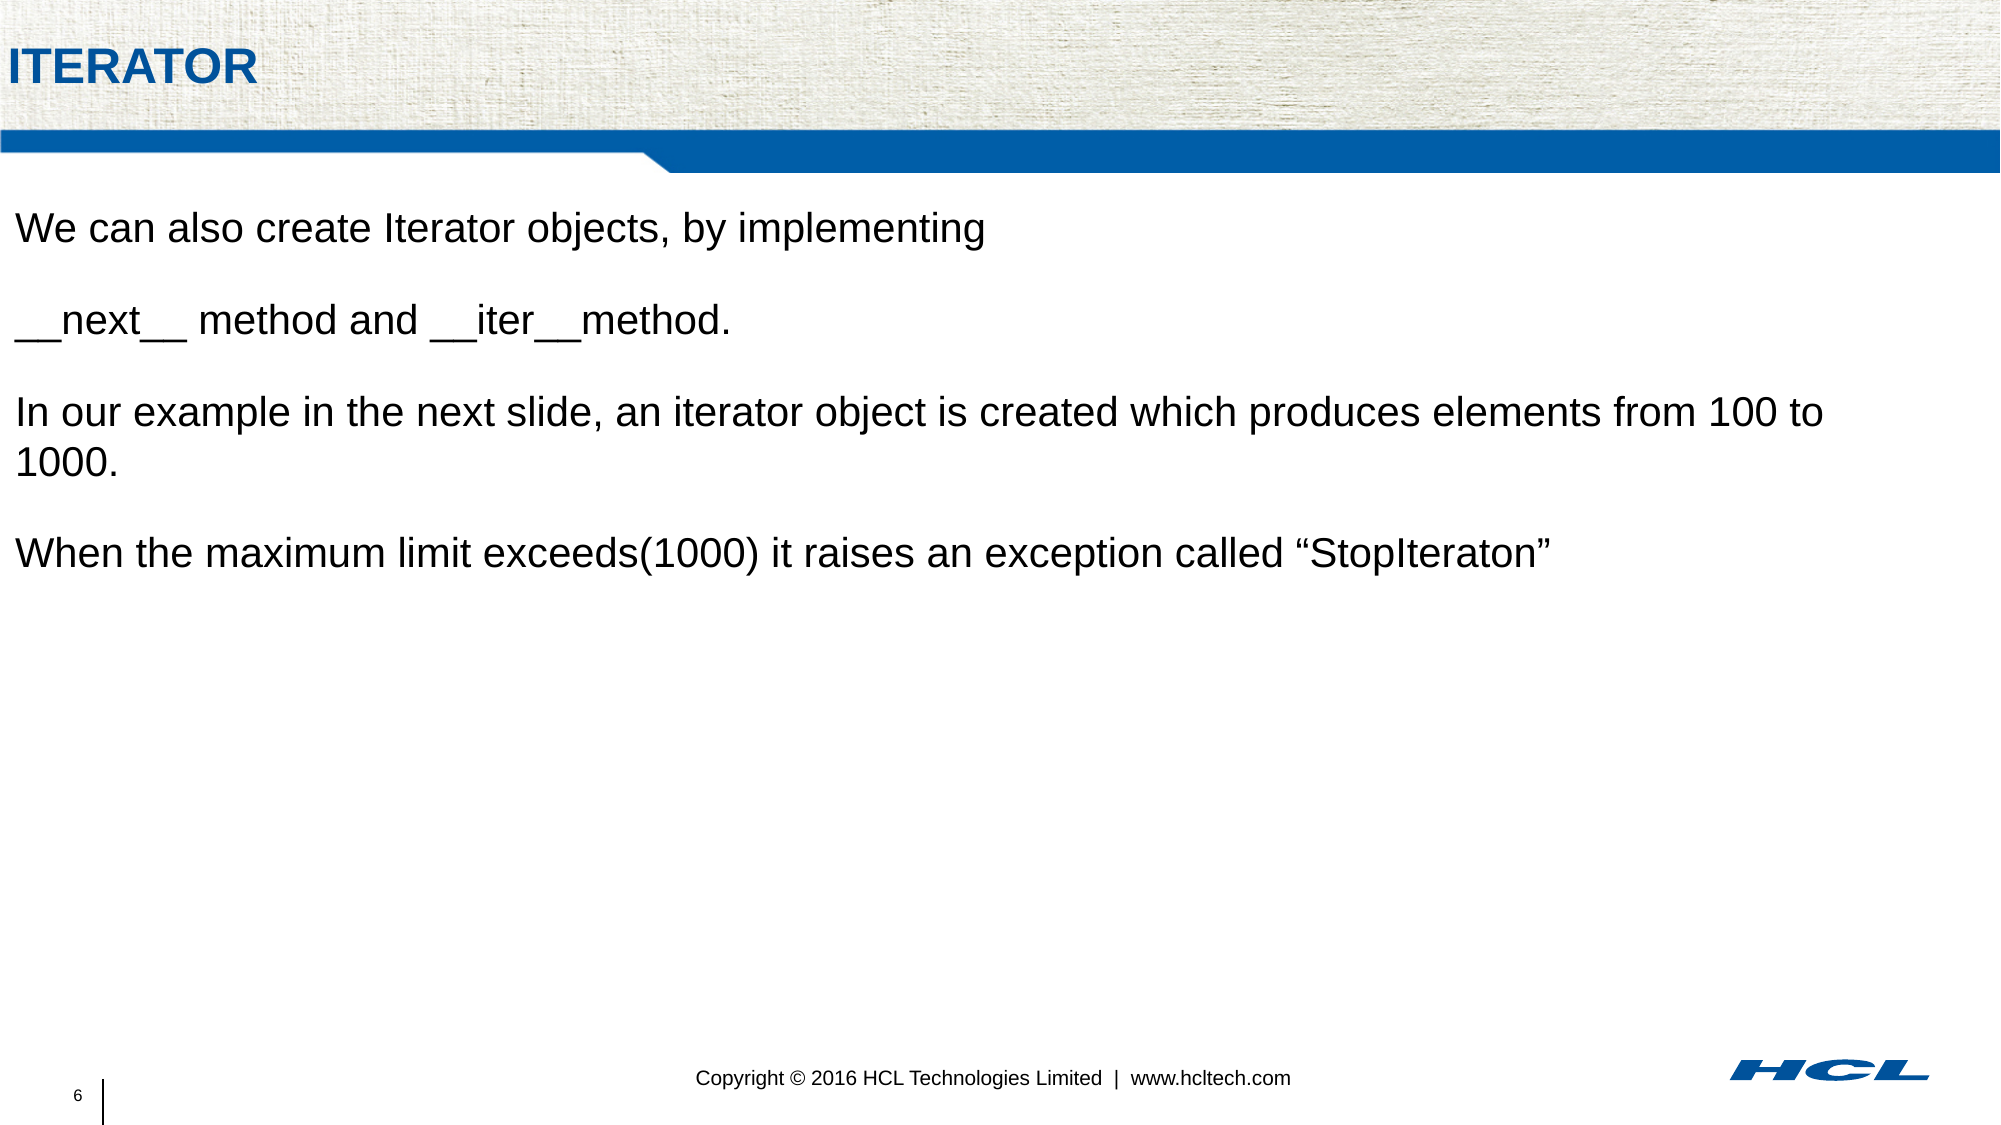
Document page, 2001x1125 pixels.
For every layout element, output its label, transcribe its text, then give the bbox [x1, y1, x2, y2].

title iterator [0, 2, 1867, 125]
list We can also create Iterator objects, by implementing __next__ method and __iter__method. In our example in the next slide, an iterator object is created which produces elements from 100 to 1000. When the maximum limit exceeds(1000) it raises an exception called “StopIteraton” [0, 193, 1867, 936]
picture [0, 0, 2000, 173]
